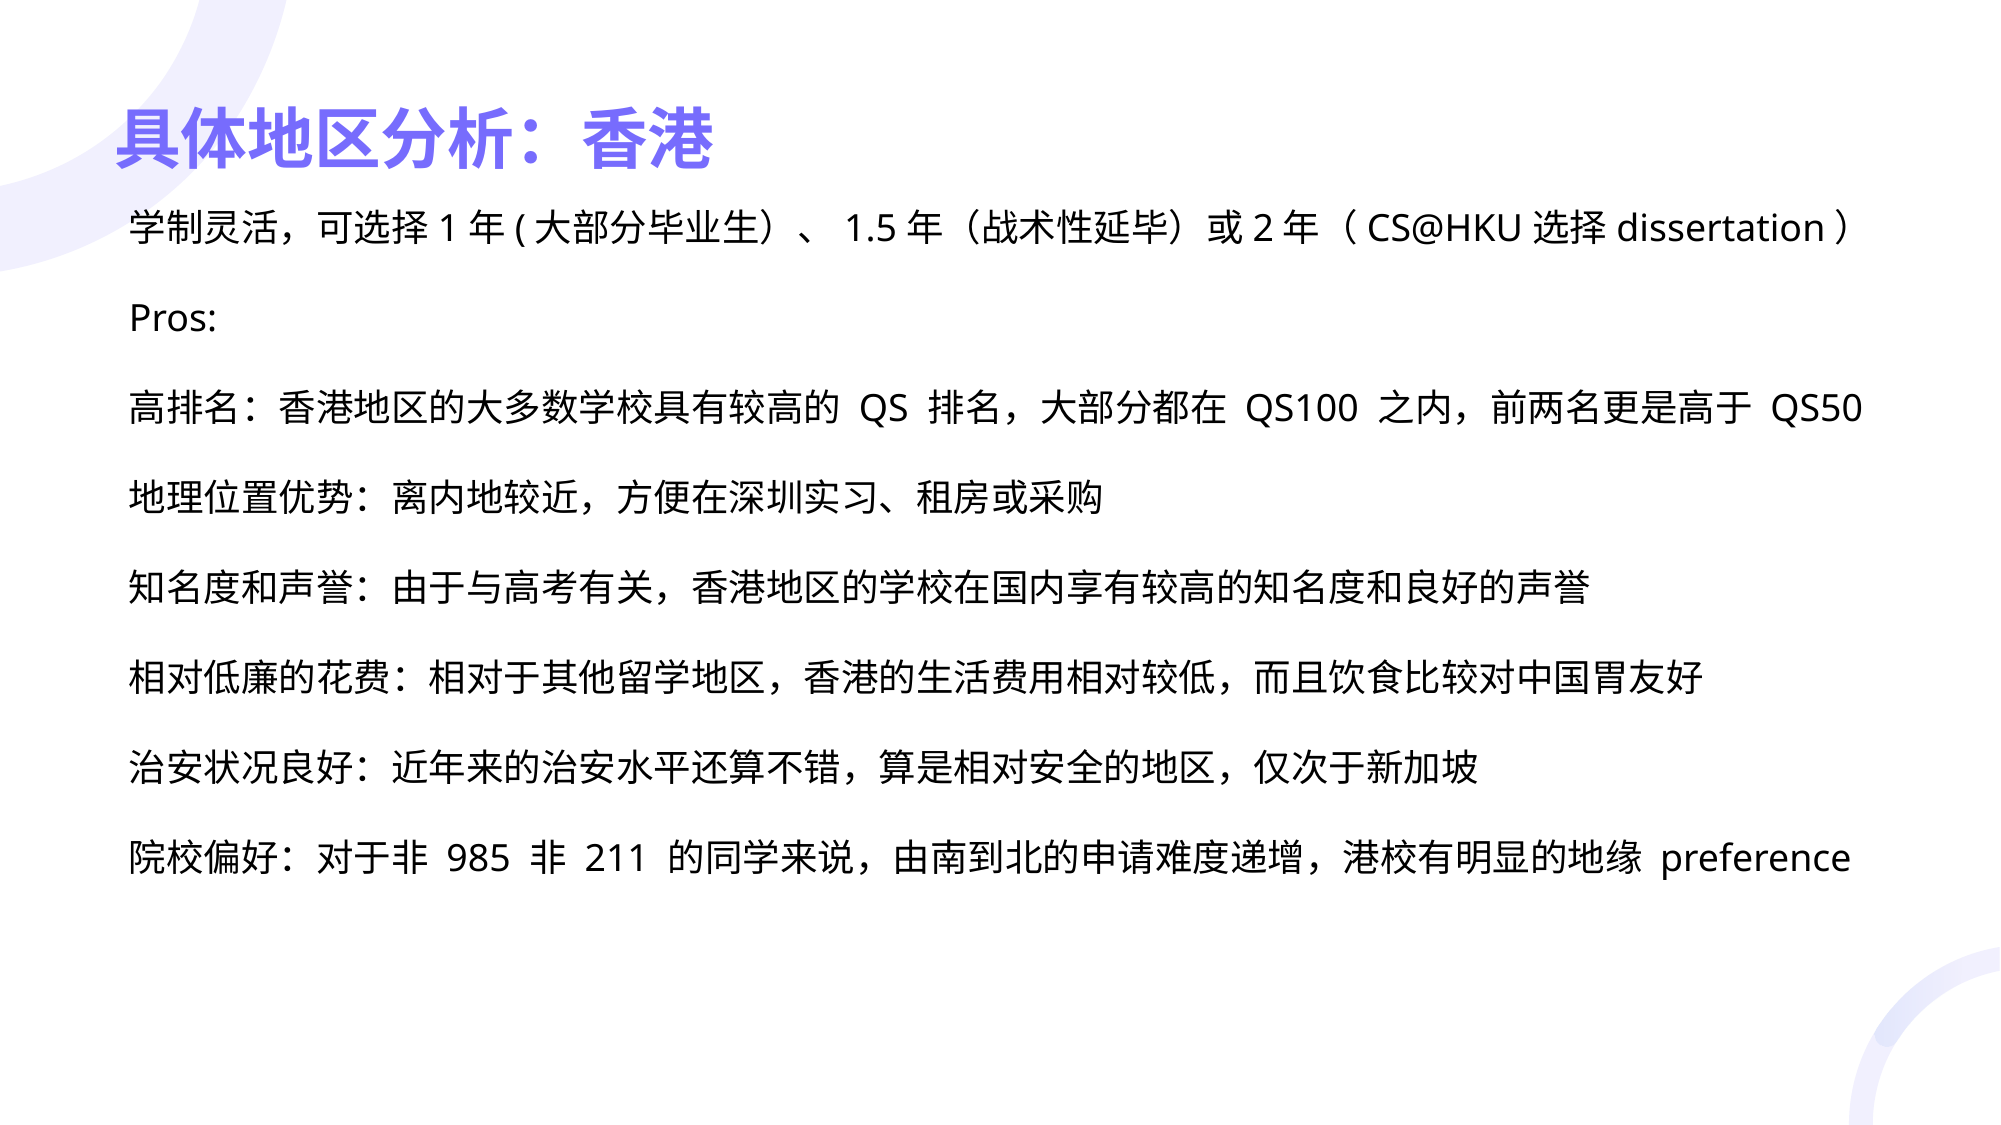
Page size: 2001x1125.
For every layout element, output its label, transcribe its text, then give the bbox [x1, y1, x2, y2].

title 具体地区分析：香港 [114, 59, 1886, 178]
text_box 学制灵活，可选择1年(大部分毕业生）、1.5年（战术性延毕）或2年（CS@HKU选择dissertation） Pros: 高排名：香港地区的大多数学校具有较高的 QS 排名，大部分都在 QS100 之内，前两名更是高于 QS50 地理位置优势：离内地较近，方便在深圳实习、租房或采购 知名度和声誉：由于与高考有关，香港地区的学校在国内享有较高的知名度和良好的声誉 相对低廉的花费：相对于其他留学地区，香港的生活费用相对较低，而且饮食比较对中国胃友好 治安状况良好：近年来的治安水平还算不错，算是相对安全的地区，仅次于新加坡 院校偏好：对于非 985 非 211 的同学来说，由南到北的申请难度递增，港校有明显的地缘 preference [114, 196, 1931, 1072]
